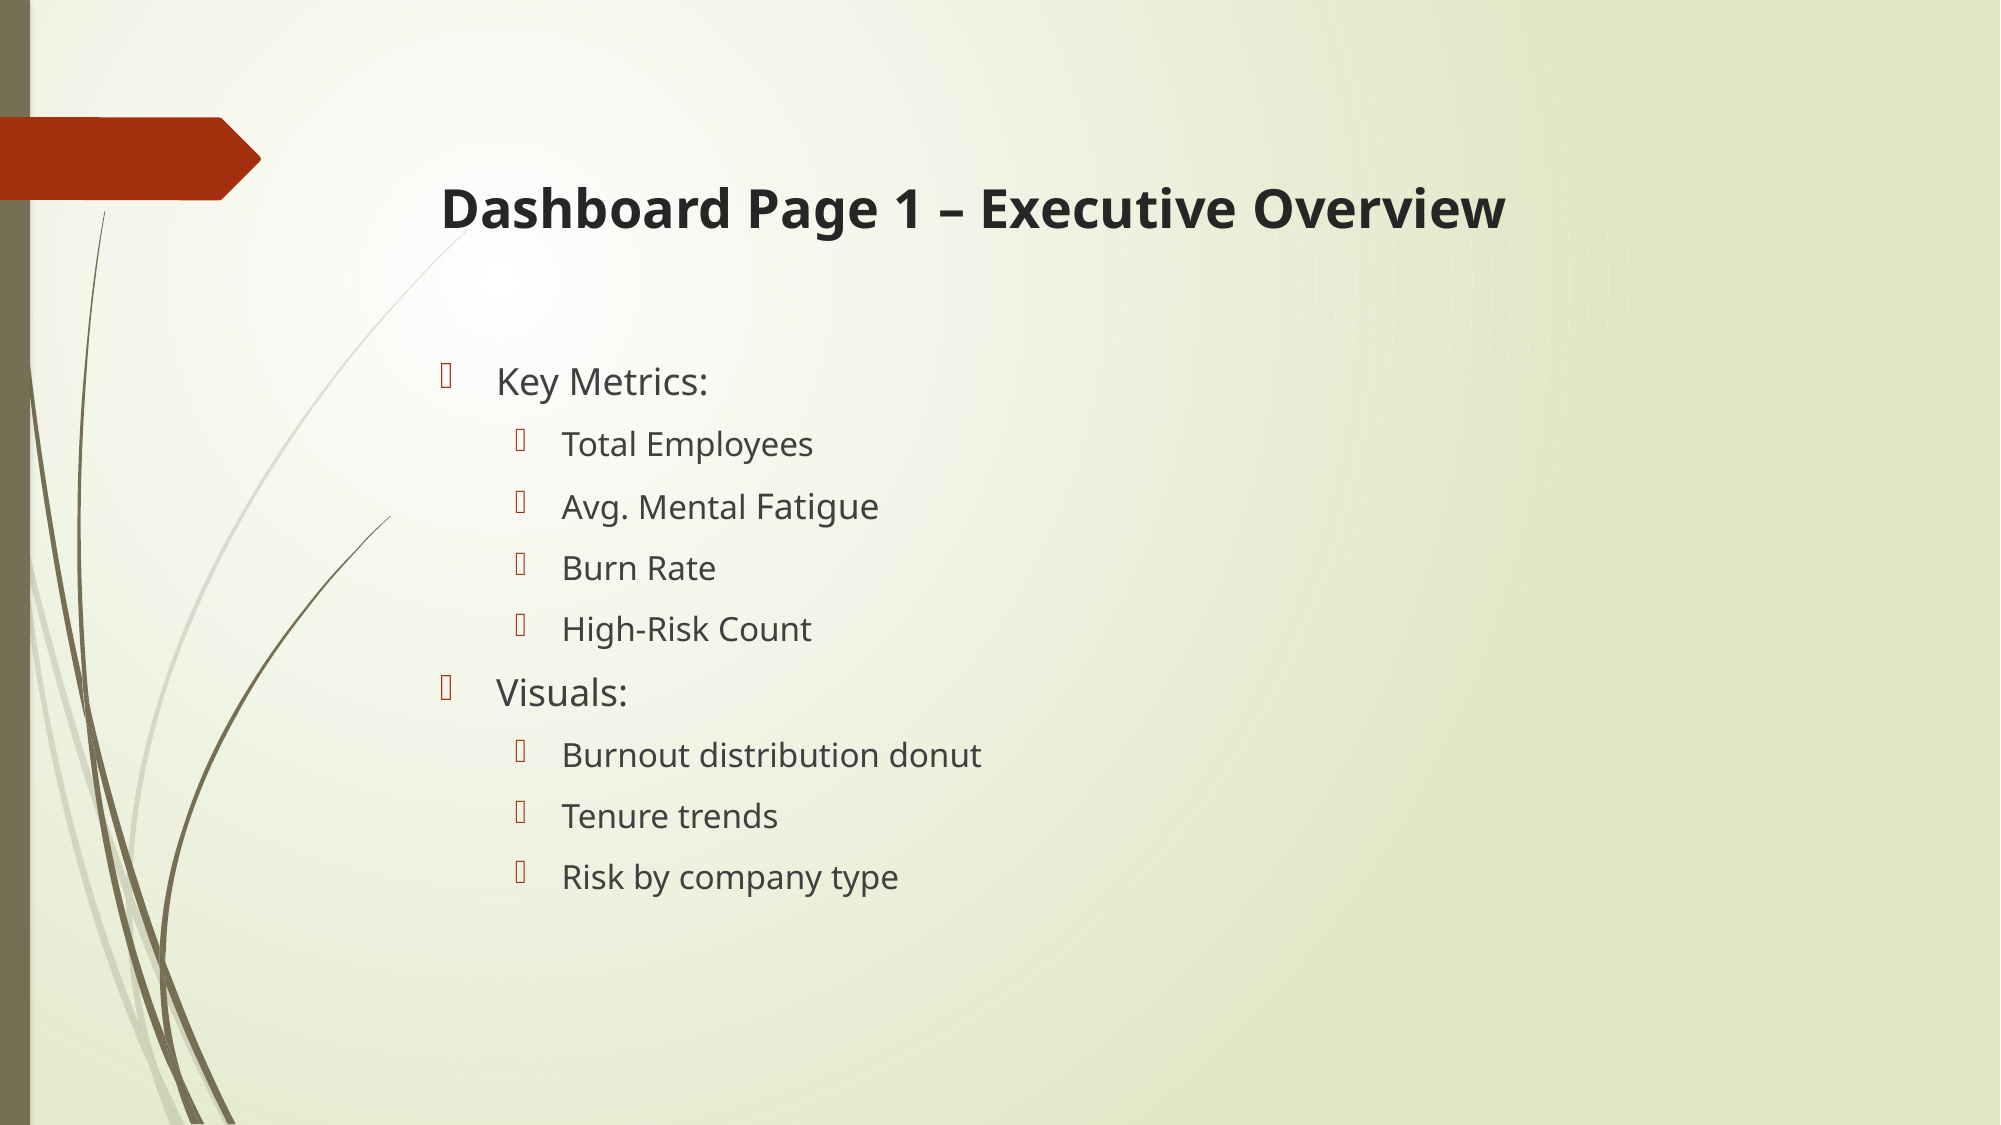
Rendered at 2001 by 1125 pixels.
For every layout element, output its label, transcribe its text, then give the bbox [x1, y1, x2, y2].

list Key Metrics: Total Employees Avg. Mental Fatigue Burn Rate High-Risk Count Visuals: Burnout distribution donut Tenure trends Risk by company type [424, 350, 1888, 970]
title Dashboard Page 1 – Executive Overview [425, 102, 1888, 313]
